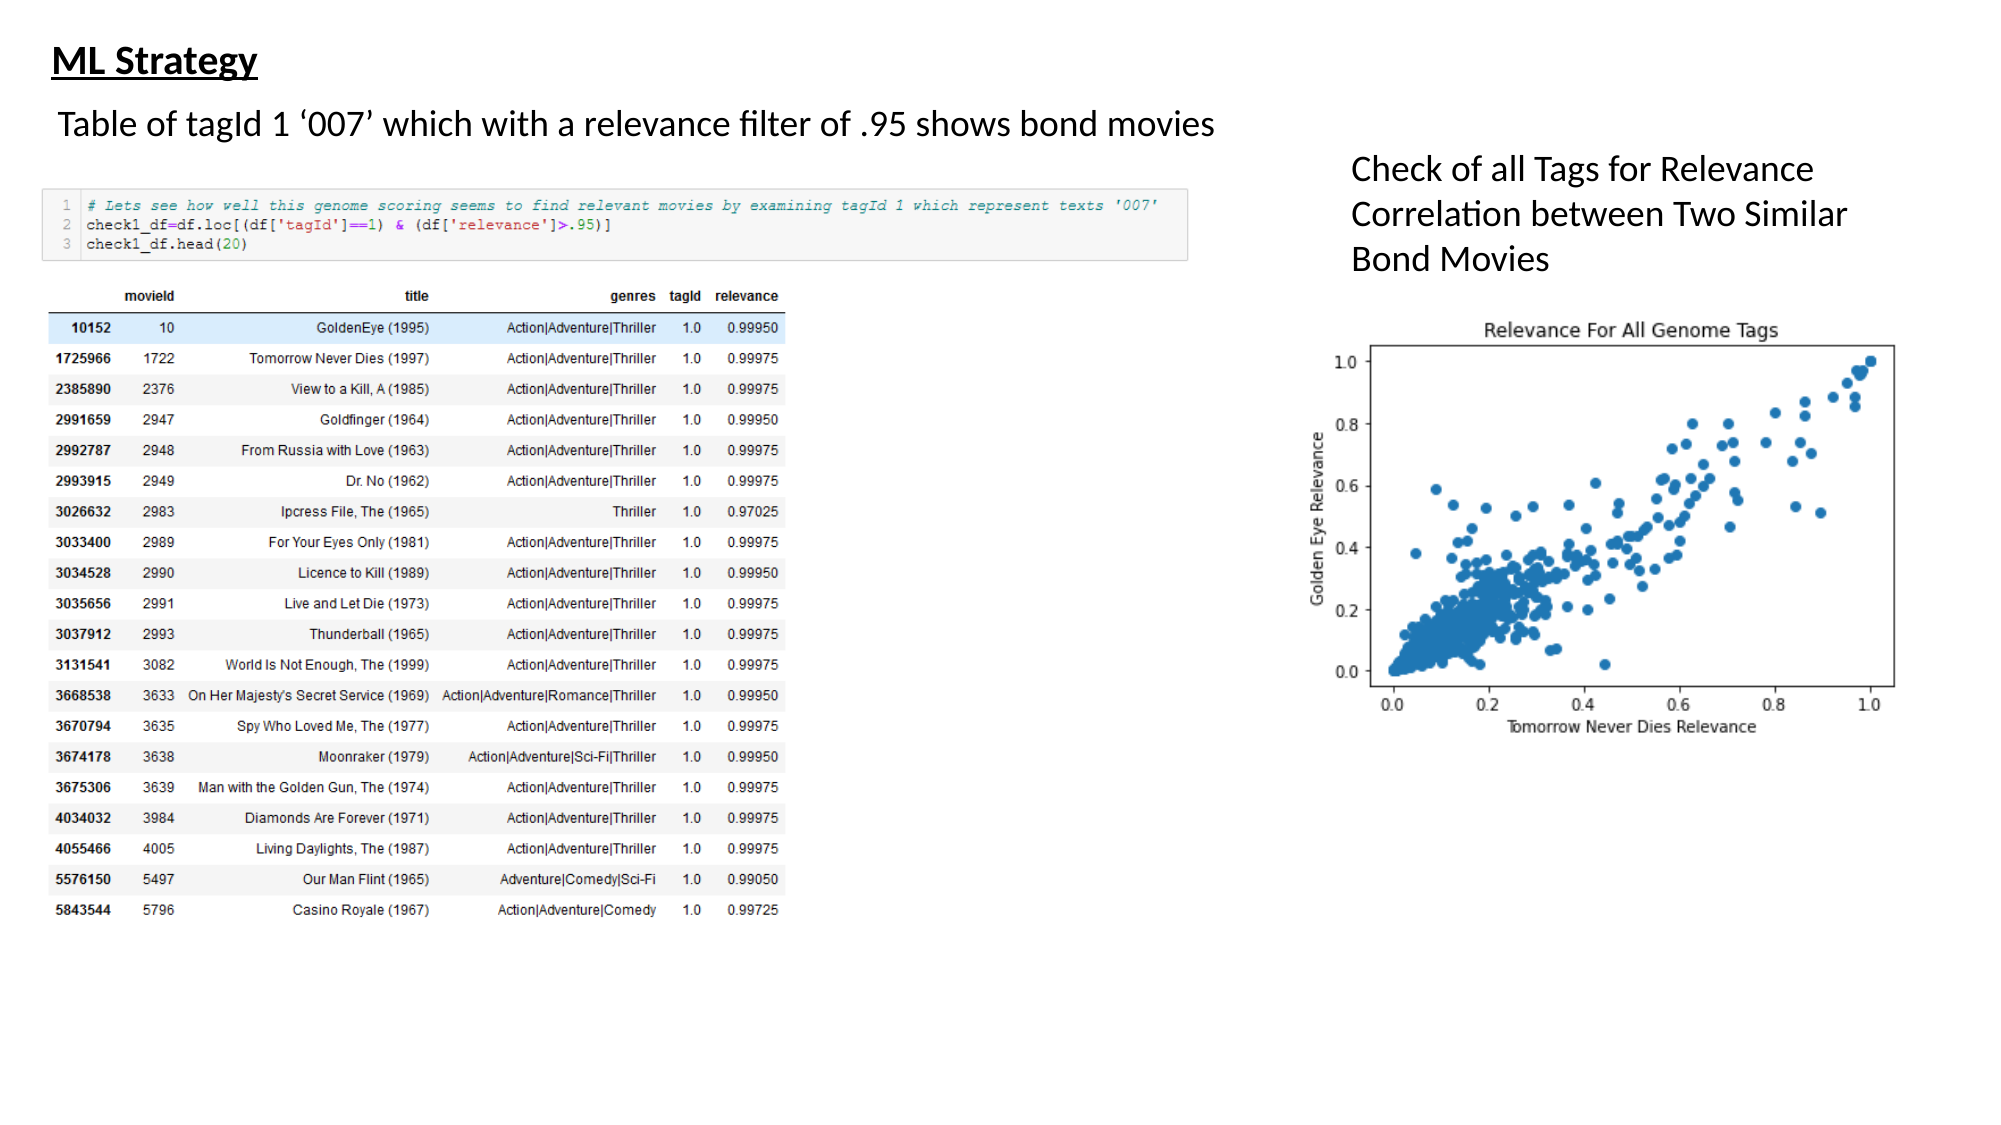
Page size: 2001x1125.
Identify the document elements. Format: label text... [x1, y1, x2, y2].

text_box ML Strategy [36, 25, 274, 91]
picture [35, 184, 1194, 933]
picture [1270, 303, 2000, 762]
text_box Table of tagId 1 ‘007’ which with a relevance filter of .95 shows bond movies [42, 91, 1232, 151]
text_box Check of all Tags for Relevance Correlation between Two Similar Bond Movies [1336, 136, 1934, 287]
